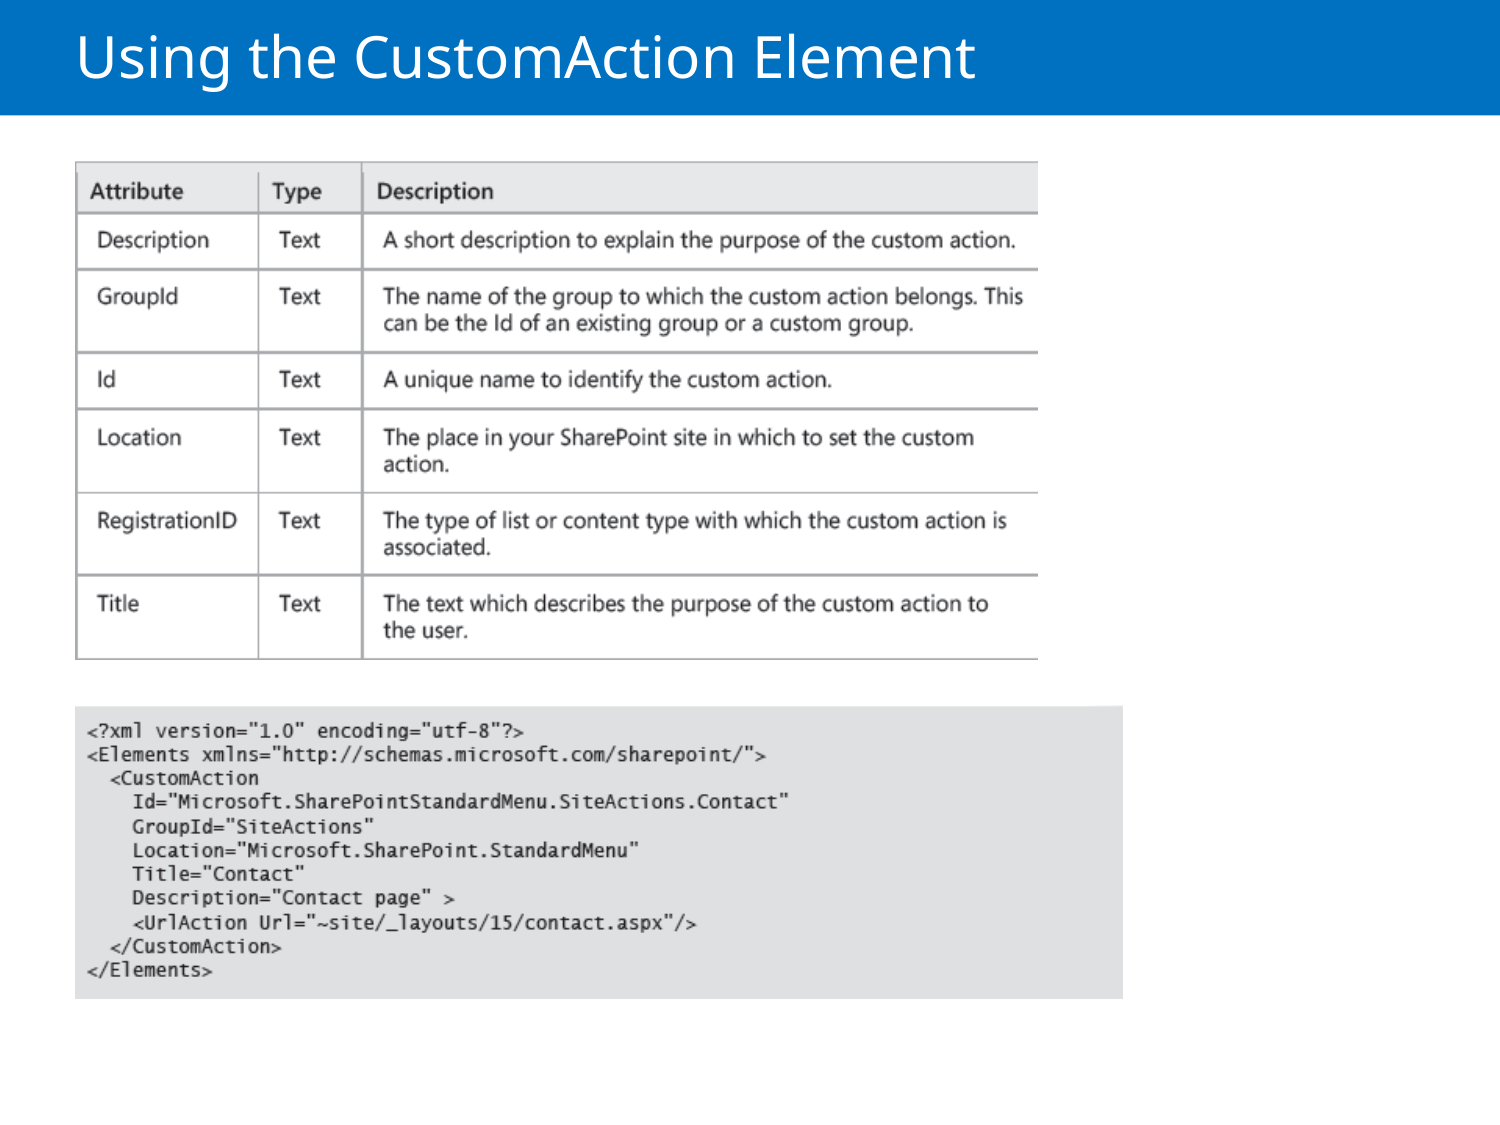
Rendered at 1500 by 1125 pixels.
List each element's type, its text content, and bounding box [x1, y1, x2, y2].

title Using the CustomAction Element [75, 0, 1351, 122]
picture [75, 705, 1123, 999]
picture [75, 160, 1039, 660]
